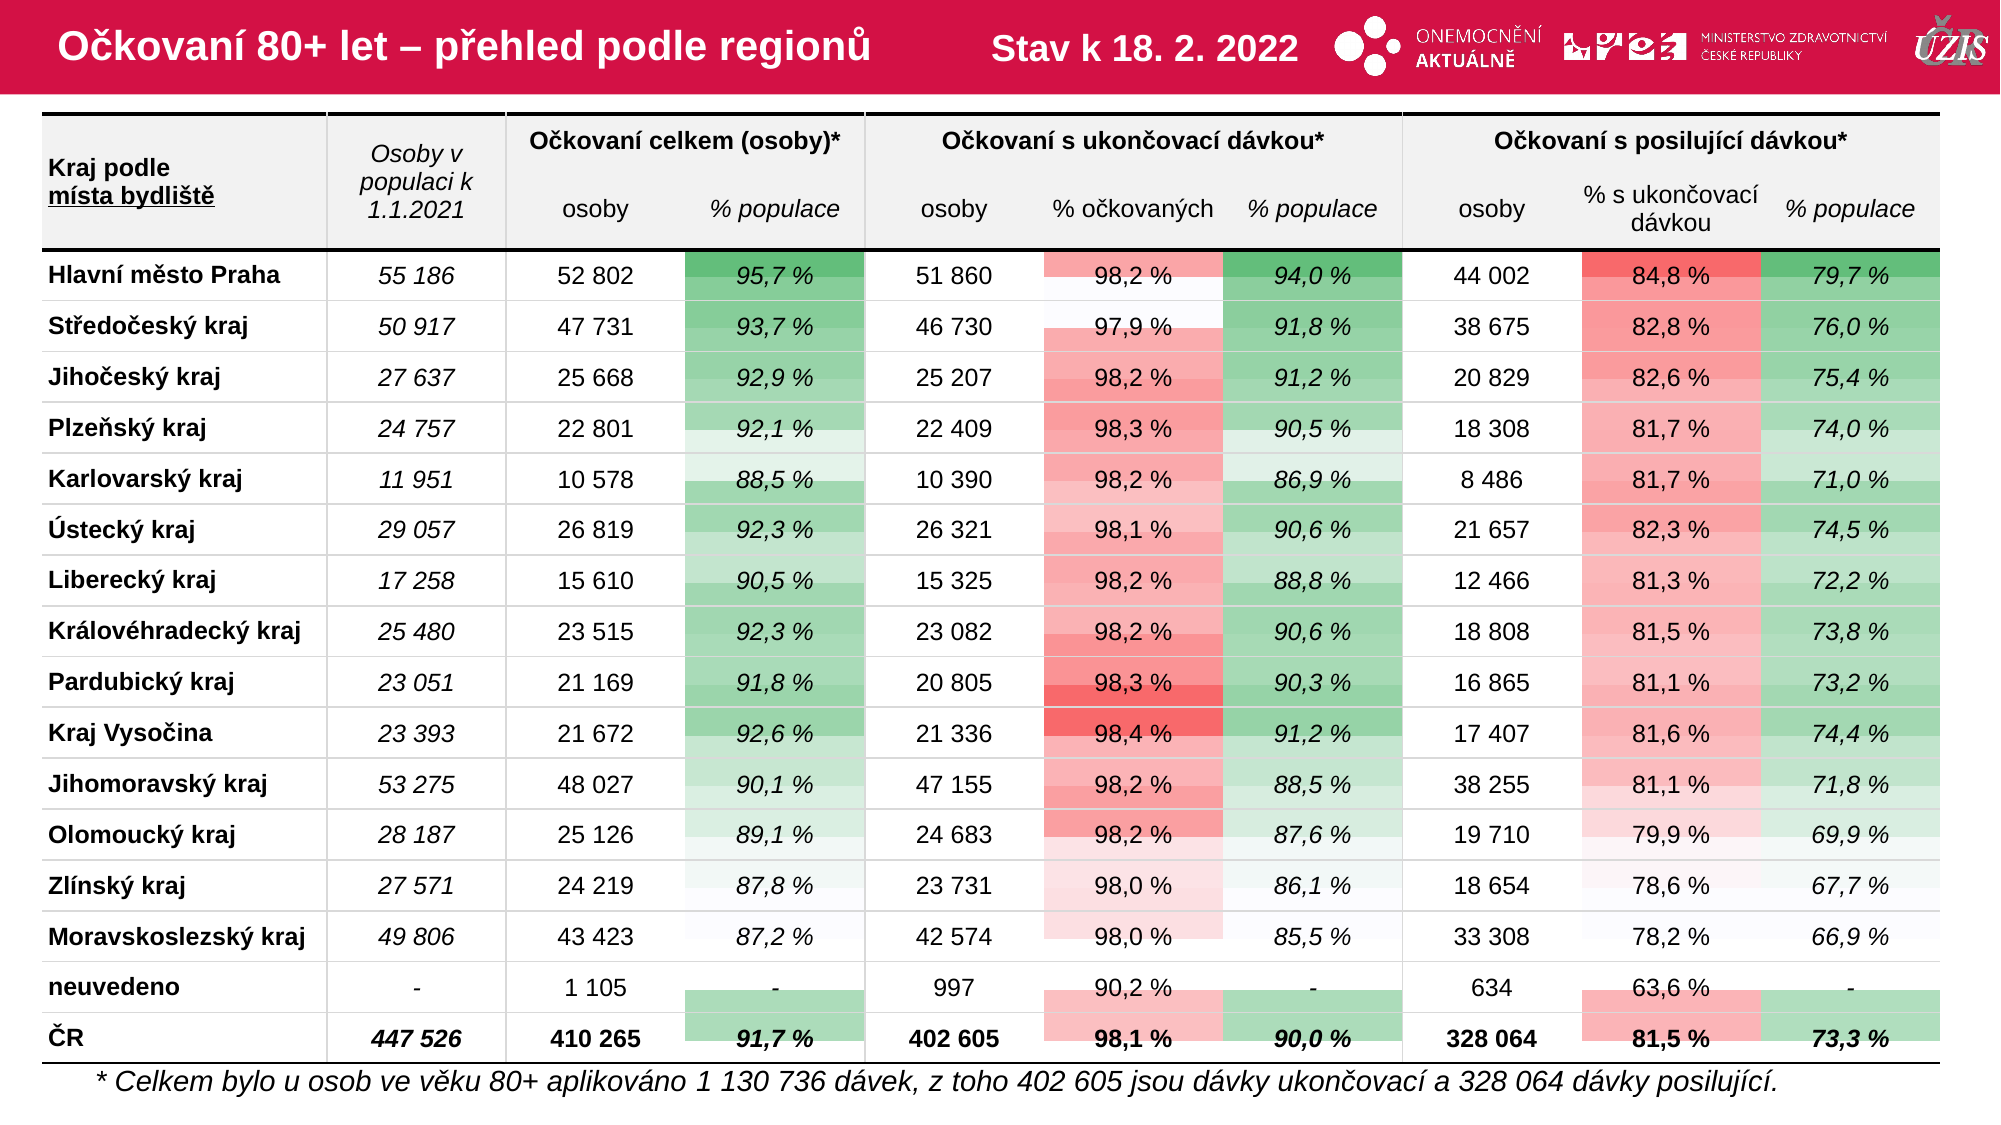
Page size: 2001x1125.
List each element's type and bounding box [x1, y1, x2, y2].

table_cell [1403, 301, 1940, 351]
table_cell [42, 556, 326, 605]
table_cell [866, 352, 1402, 401]
table_cell [507, 861, 864, 910]
table_cell [42, 607, 326, 656]
table_cell [507, 607, 864, 656]
table_header [42, 116, 326, 248]
table_cell [42, 810, 326, 859]
table_cell [507, 252, 864, 300]
table_cell [507, 352, 864, 401]
table_cell [1403, 166, 1940, 248]
table_cell [507, 1013, 864, 1055]
table_cell [328, 403, 505, 452]
table_cell [507, 505, 864, 554]
table_cell [328, 454, 505, 503]
table_cell [42, 962, 326, 1012]
table_cell [866, 556, 1402, 605]
table_cell [507, 708, 864, 757]
table_cell [328, 252, 505, 300]
table_cell [42, 861, 326, 910]
table_header [328, 116, 505, 248]
picture [1563, 31, 1888, 60]
picture [1421, 16, 1542, 76]
table_cell [42, 403, 326, 452]
table_cell [866, 1013, 1402, 1055]
table_cell [1403, 607, 1940, 656]
table_header [1403, 116, 1940, 166]
table_cell [866, 166, 1402, 248]
table_cell [1403, 403, 1940, 452]
table_cell [1403, 810, 1940, 859]
table_cell [1403, 505, 1940, 554]
table_cell [1403, 1013, 1940, 1062]
table_cell [1403, 912, 1940, 961]
table_cell [507, 912, 864, 961]
table_cell [42, 1013, 326, 1062]
table_cell [507, 454, 864, 503]
title [42, 0, 1262, 95]
text_box [80, 1055, 1871, 1105]
table_cell [328, 505, 505, 554]
table_cell [1403, 962, 1940, 1012]
table_cell [328, 301, 505, 351]
table_cell [42, 657, 326, 706]
table_cell [1403, 861, 1940, 910]
table_cell [42, 759, 326, 808]
table_cell [866, 657, 1402, 706]
table_cell [42, 454, 326, 503]
table_cell [328, 861, 505, 910]
table_cell [866, 759, 1402, 808]
table_cell [866, 962, 1402, 1012]
table_cell [1403, 657, 1940, 706]
table_cell [42, 301, 326, 351]
table_cell [328, 352, 505, 401]
table_cell [866, 708, 1402, 757]
table_cell [507, 301, 864, 351]
table_header [507, 116, 864, 166]
table_cell [507, 810, 864, 859]
table_cell [328, 962, 505, 1012]
table_cell [42, 252, 326, 300]
table_cell [866, 454, 1402, 503]
table_cell [328, 759, 505, 808]
table_cell [1403, 454, 1940, 503]
table_cell [866, 810, 1402, 859]
table_cell [328, 657, 505, 706]
table_cell [328, 912, 505, 961]
table_cell [42, 708, 326, 757]
table_cell [1403, 759, 1940, 808]
table_cell [866, 301, 1402, 351]
table_cell [507, 403, 864, 452]
table_cell [866, 861, 1402, 910]
table_cell [42, 352, 326, 401]
table_cell [866, 505, 1402, 554]
table_cell [507, 962, 864, 1012]
table_cell [866, 607, 1402, 656]
table_cell [1403, 556, 1940, 605]
text_box [976, 16, 1421, 77]
table_cell [1403, 352, 1940, 401]
table_cell [42, 505, 326, 554]
table_header [866, 116, 1402, 166]
table_cell [866, 252, 1402, 300]
picture [1915, 15, 1989, 66]
table_cell [328, 810, 505, 859]
table_cell [328, 607, 505, 656]
table_cell [42, 912, 326, 961]
table_cell [507, 657, 864, 706]
table_cell [507, 556, 864, 605]
table_cell [328, 708, 505, 757]
table_cell [1403, 708, 1940, 757]
table_cell [328, 1013, 505, 1055]
table_cell [507, 166, 864, 248]
table_cell [328, 556, 505, 605]
table_cell [507, 759, 864, 808]
table_cell [866, 403, 1402, 452]
table_cell [866, 912, 1402, 961]
table_cell [1403, 252, 1940, 300]
